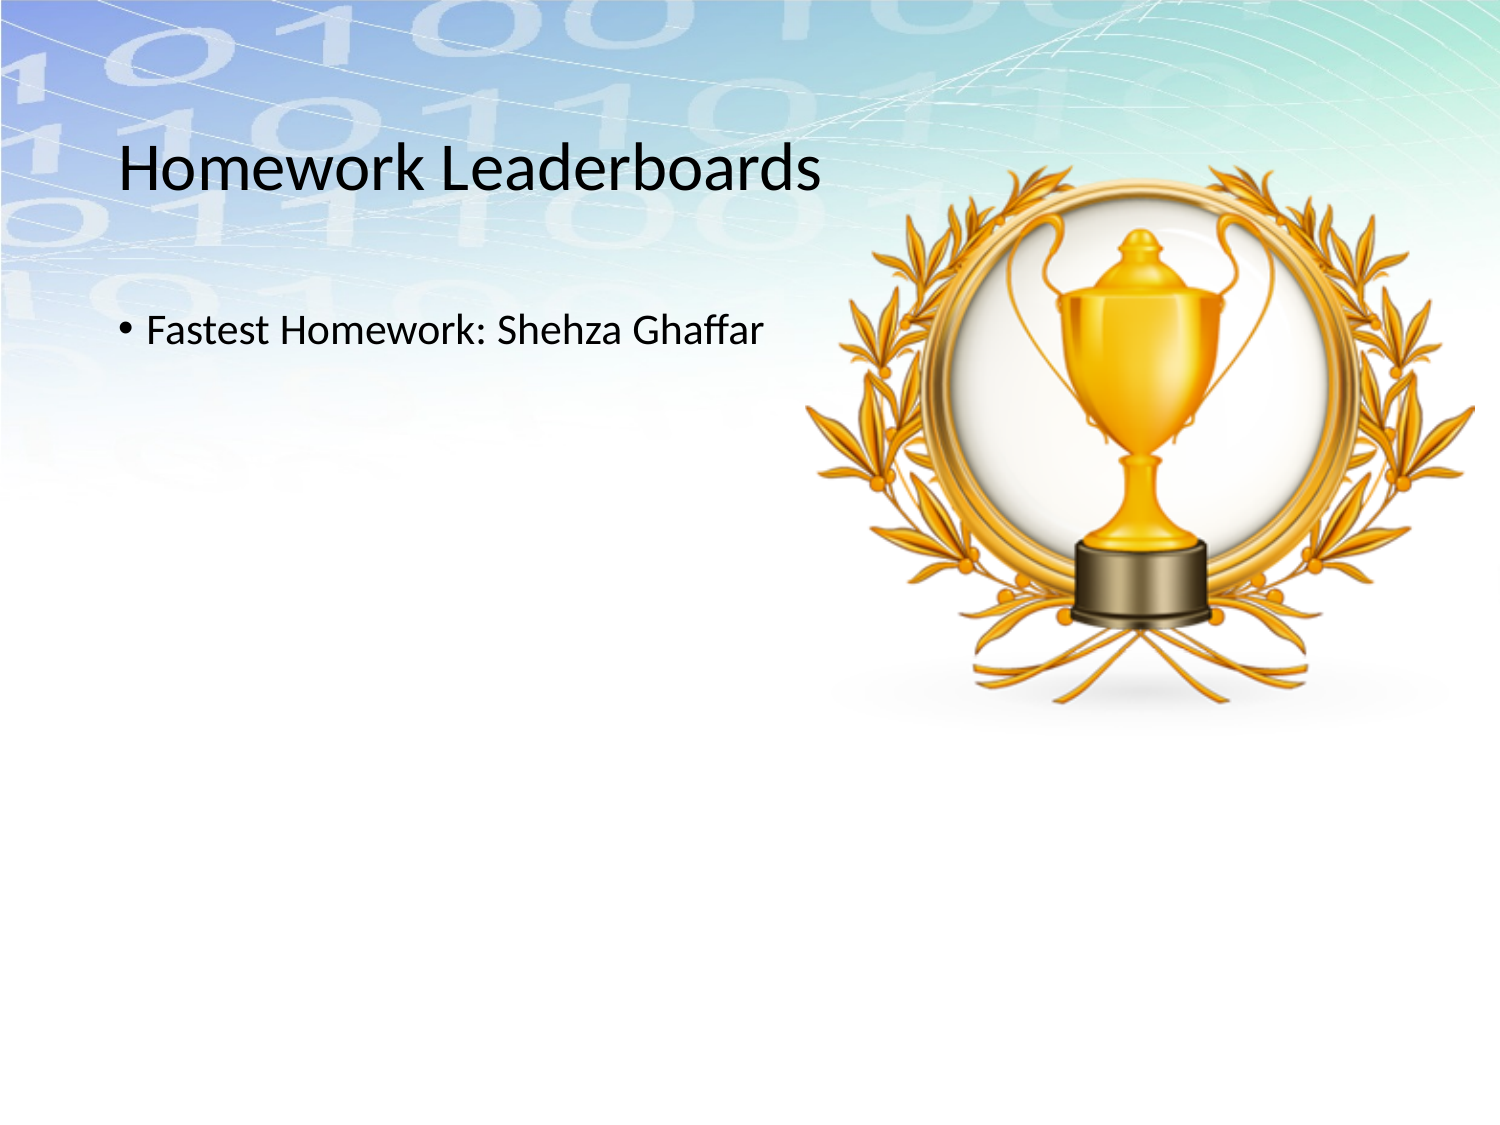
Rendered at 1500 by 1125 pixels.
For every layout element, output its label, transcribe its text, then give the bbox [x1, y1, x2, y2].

list Fastest Homework: Shehza Ghaffar [103, 299, 1397, 1014]
title Homework Leaderboards [103, 59, 1397, 278]
picture [0, 0, 1500, 1125]
